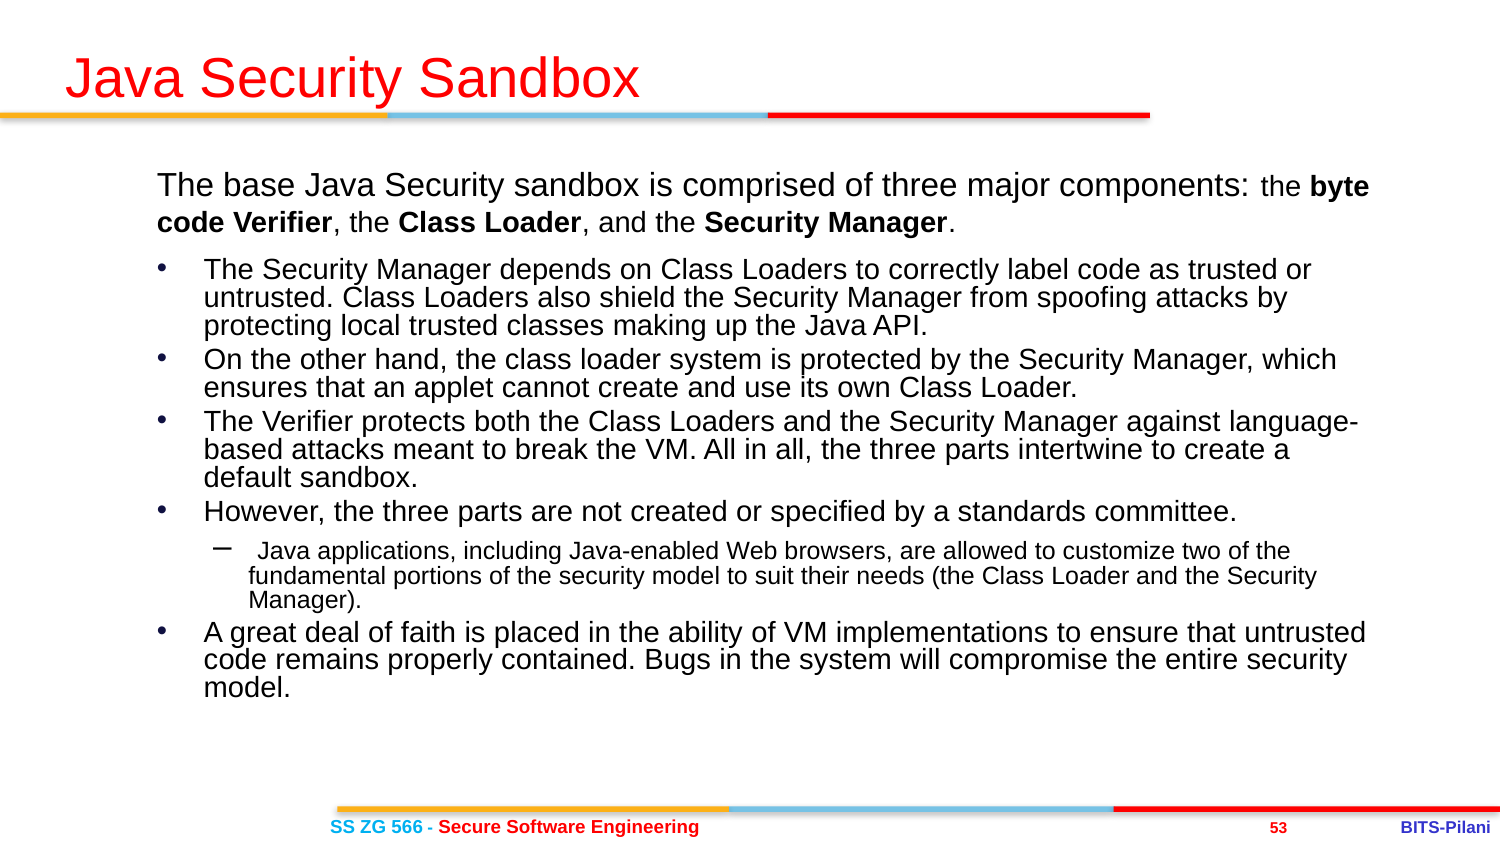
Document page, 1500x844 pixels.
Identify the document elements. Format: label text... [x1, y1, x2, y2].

list Java Security Sandbox [50, 35, 1088, 126]
list The base Java Security sandbox is comprised of three major components: the byte code Verifier, the Class Loader, and the Security Manager. The Security Manager depends on Class Loaders to correctly label code as trusted or untrusted. Class Loaders also shield the Security Manager from spoofing attacks by protecting local trusted classes making up the Java API. On the other hand, the class loader system is protected by the Security Manager, which ensures that an applet cannot create and use its own Class Loader. The Verifier protects both the Class Loaders and the Security Manager against language-based attacks meant to break the VM. All in all, the three parts intertwine to create a default sandbox. However, the three parts are not created or specified by a standards committee. Java applications, including Java-enabled Web browsers, are allowed to customize two of the fundamental portions of the security model to suit their needs (the Class Loader and the Security Manager). A great deal of faith is placed in the ability of VM implementations to ensure that untrusted code remains properly contained. Bugs in the system will compromise the entire security model. [141, 156, 1400, 763]
